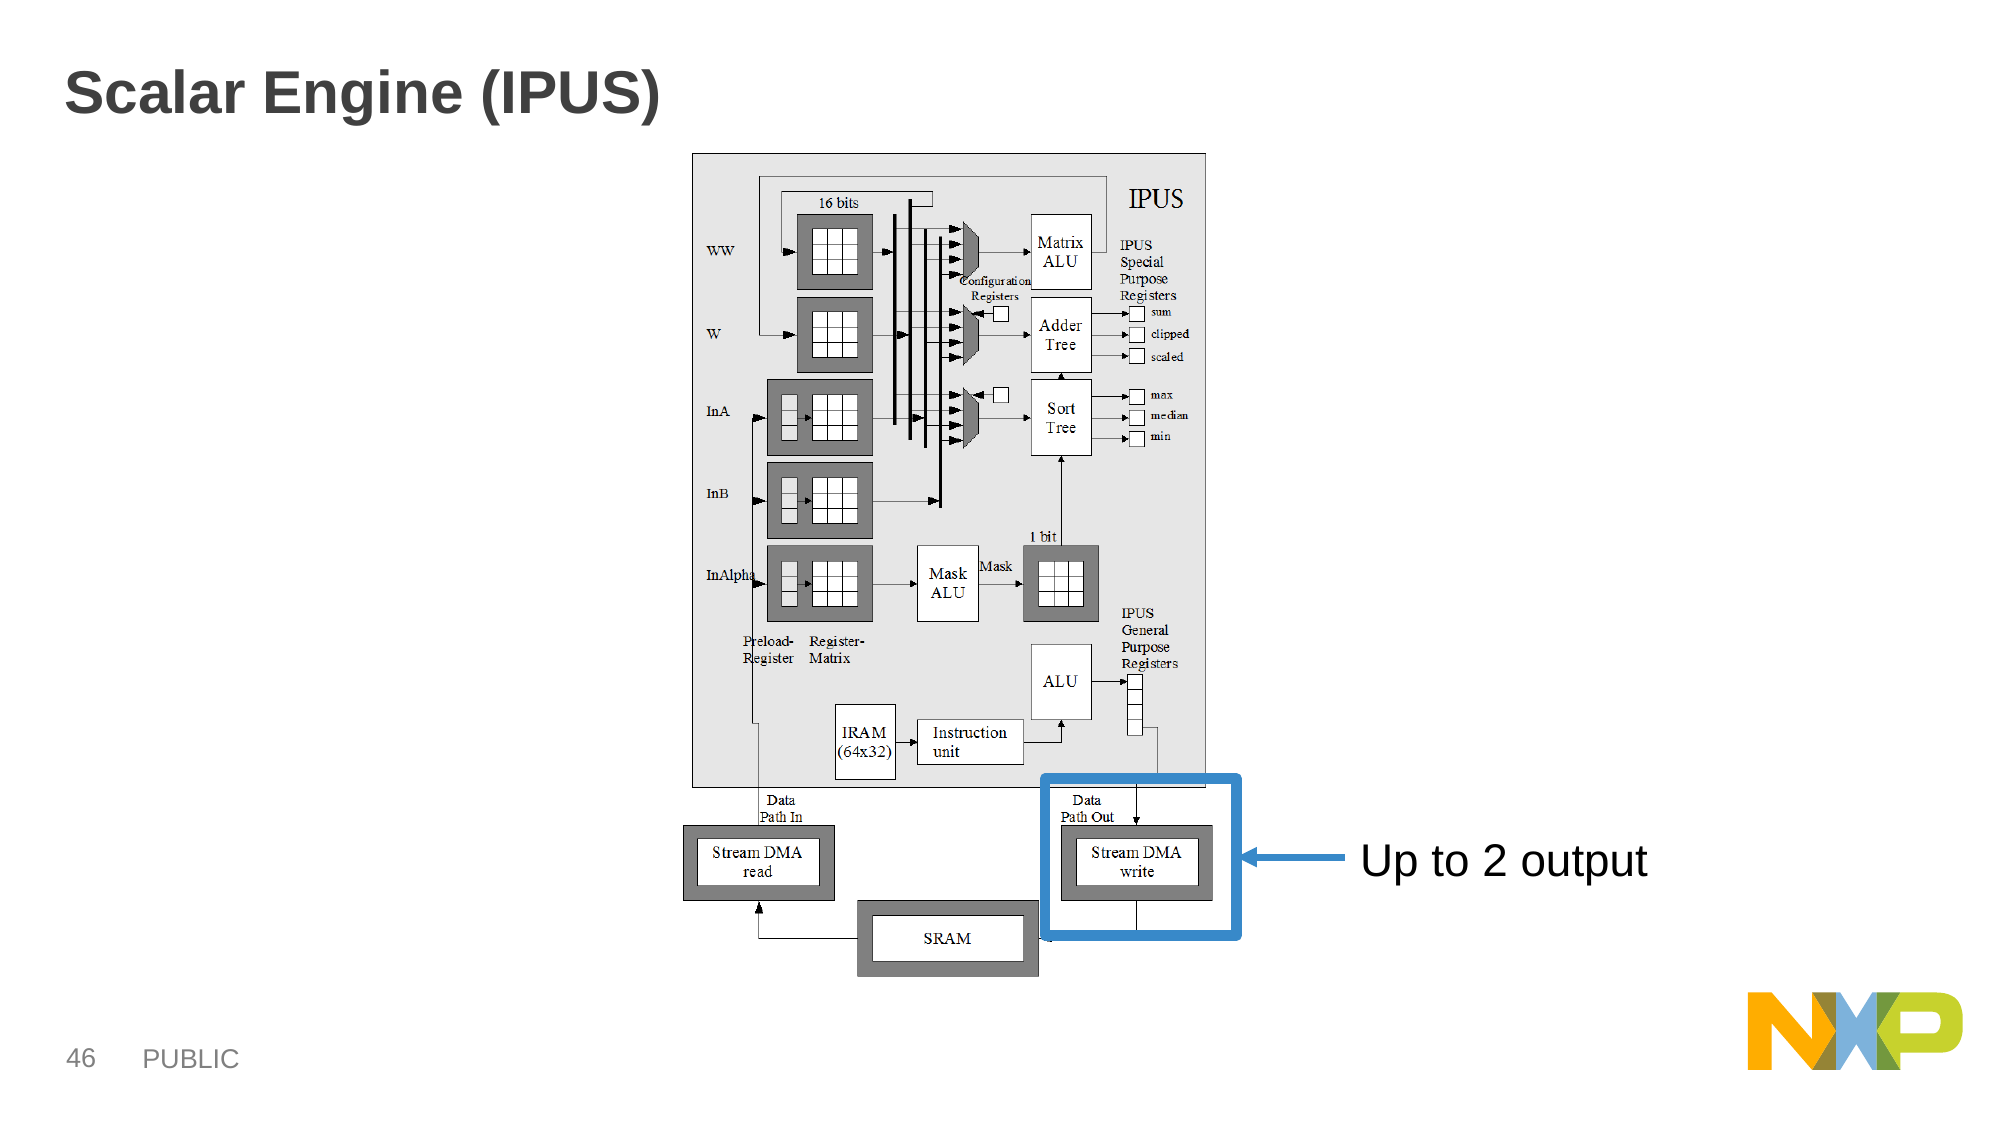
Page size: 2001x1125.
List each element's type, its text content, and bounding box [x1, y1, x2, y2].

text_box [1044, 778, 1346, 936]
text_box Up to 2 output [1349, 822, 1679, 892]
picture [682, 153, 1213, 977]
title Scalar Engine (IPUS) [48, 45, 1963, 154]
